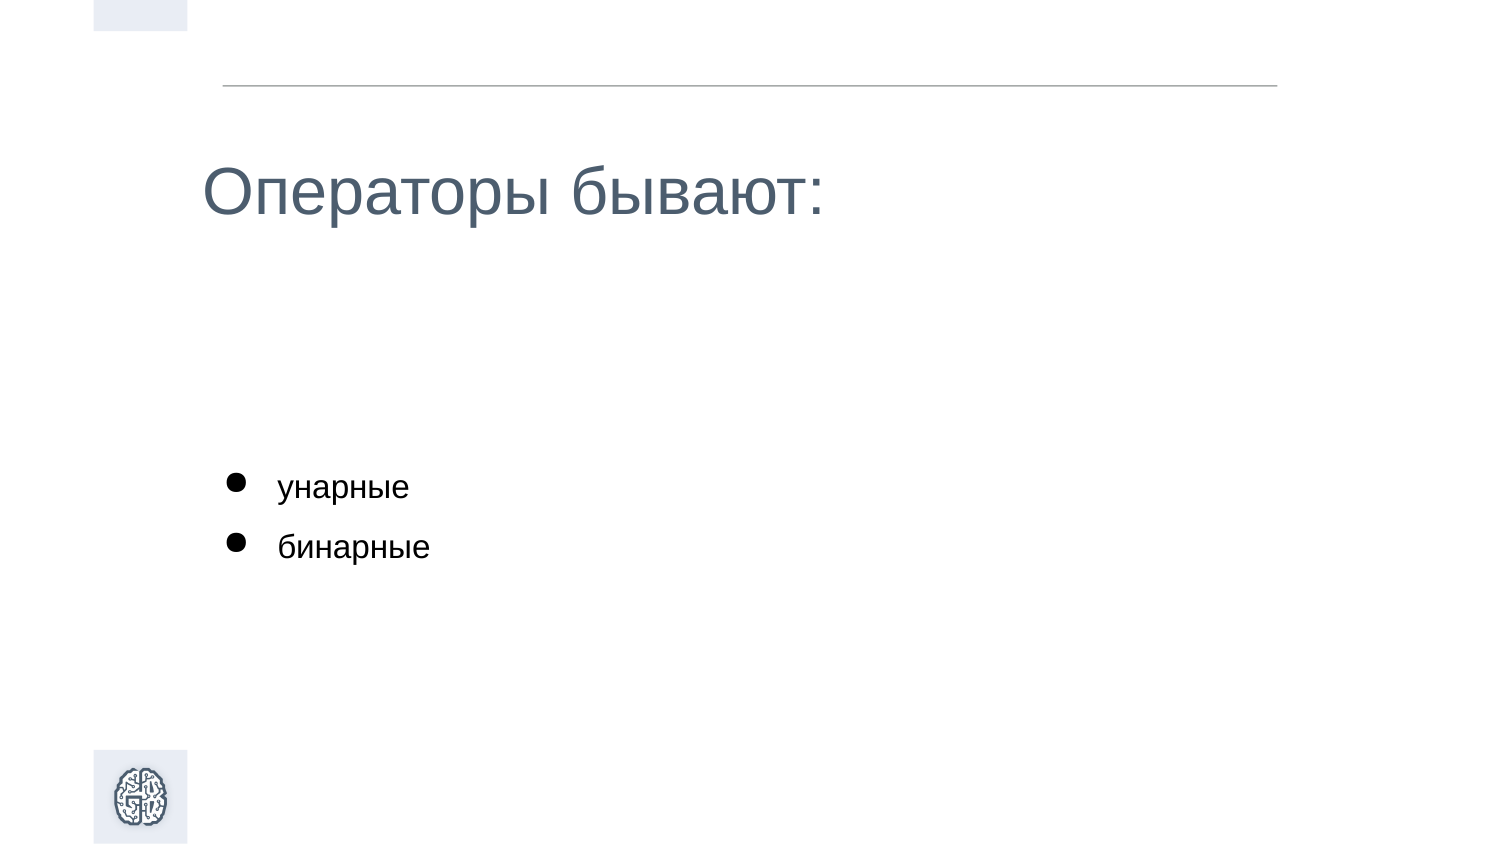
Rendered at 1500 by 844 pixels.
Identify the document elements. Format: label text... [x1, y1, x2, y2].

text_box унарные бинарные [187, 269, 1312, 741]
text_box Операторы бывают: [187, 93, 1312, 269]
picture [106, 760, 175, 834]
